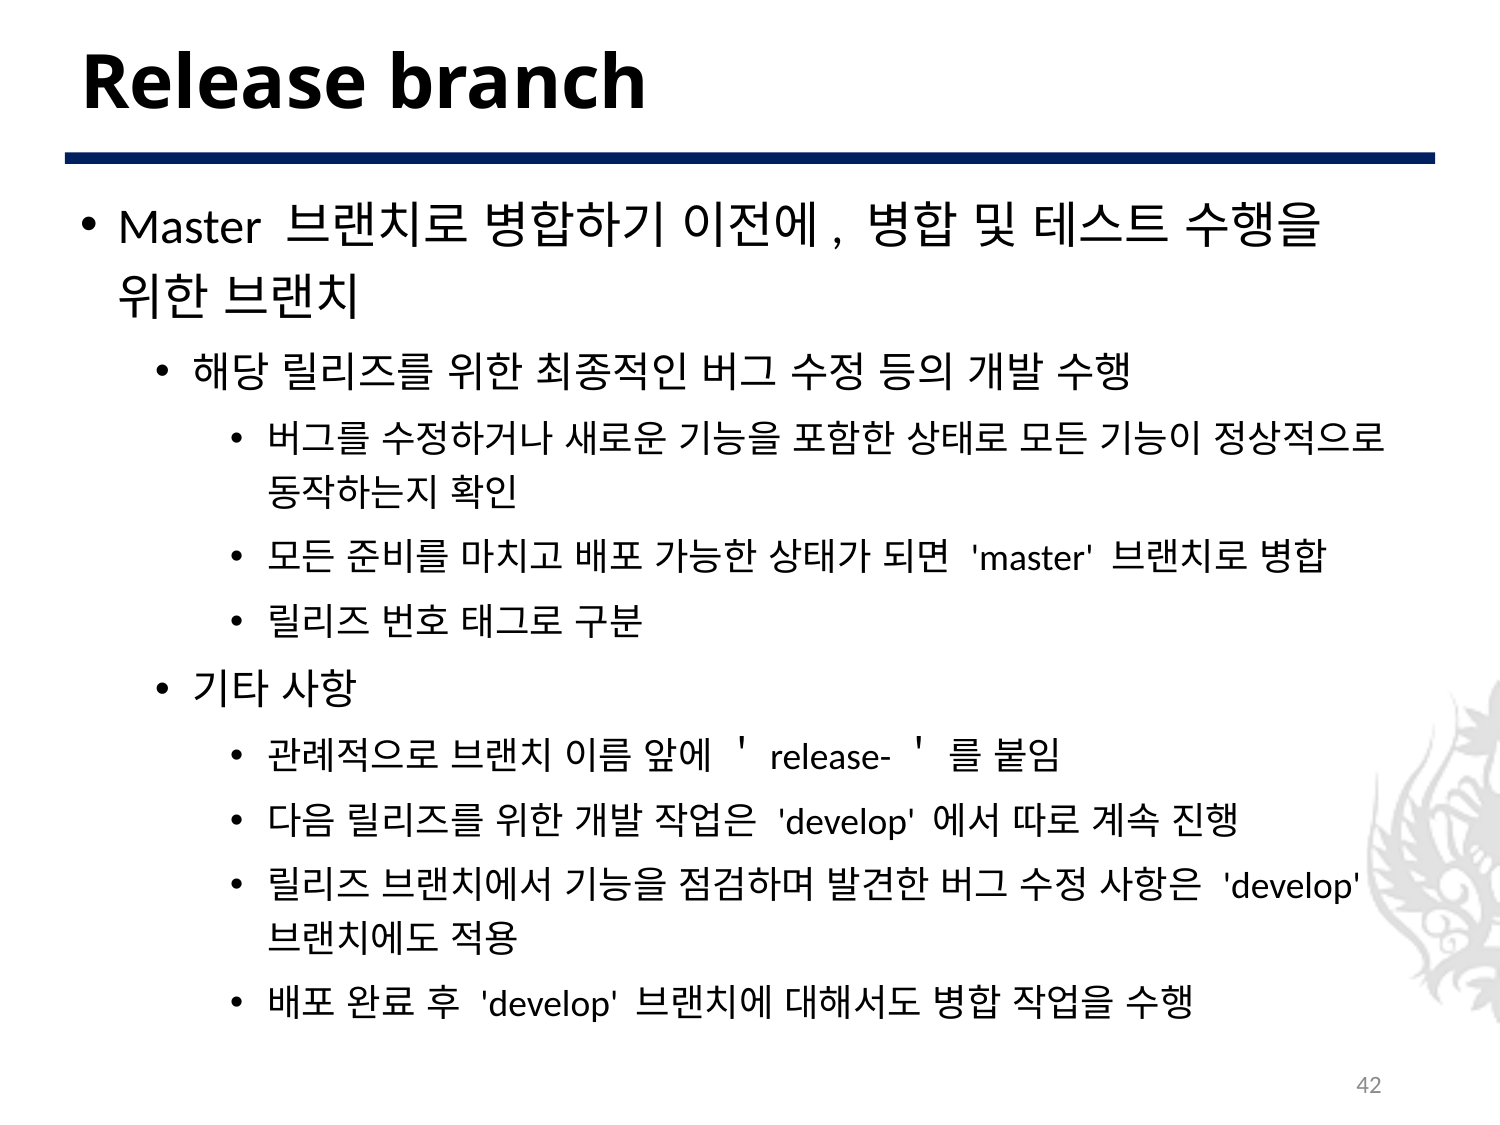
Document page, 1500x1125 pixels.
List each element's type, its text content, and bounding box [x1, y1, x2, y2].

slide_number 42 [1059, 1057, 1397, 1111]
list Master 브랜치로 병합하기 이전에, 병합 및 테스트 수행을 위한 브랜치 해당 릴리즈를 위한 최종적인 버그 수정 등의 개발 수행 버그를 수정하거나 새로운 기능을 포함한 상태로 모든 기능이 정상적으로 동작하는지 확인 모든 준비를 마치고 배포 가능한 상태가 되면 'master' 브랜치로 병합 릴리즈 번호 태그로 구분 기타 사항 관례적으로 브랜치 이름 앞에 ＇release-＇ 를 붙임 다음 릴리즈를 위한 개발 작업은 'develop' 에서 따로 계속 진행 릴리즈 브랜치에서 기능을 점검하며 발견한 버그 수정 사항은 'develop' 브랜치에도 적용 배포 완료 후 'develop' 브랜치에 대해서도 병합 작업을 수행 [64, 173, 1436, 1039]
title Release branch [64, 26, 1436, 143]
